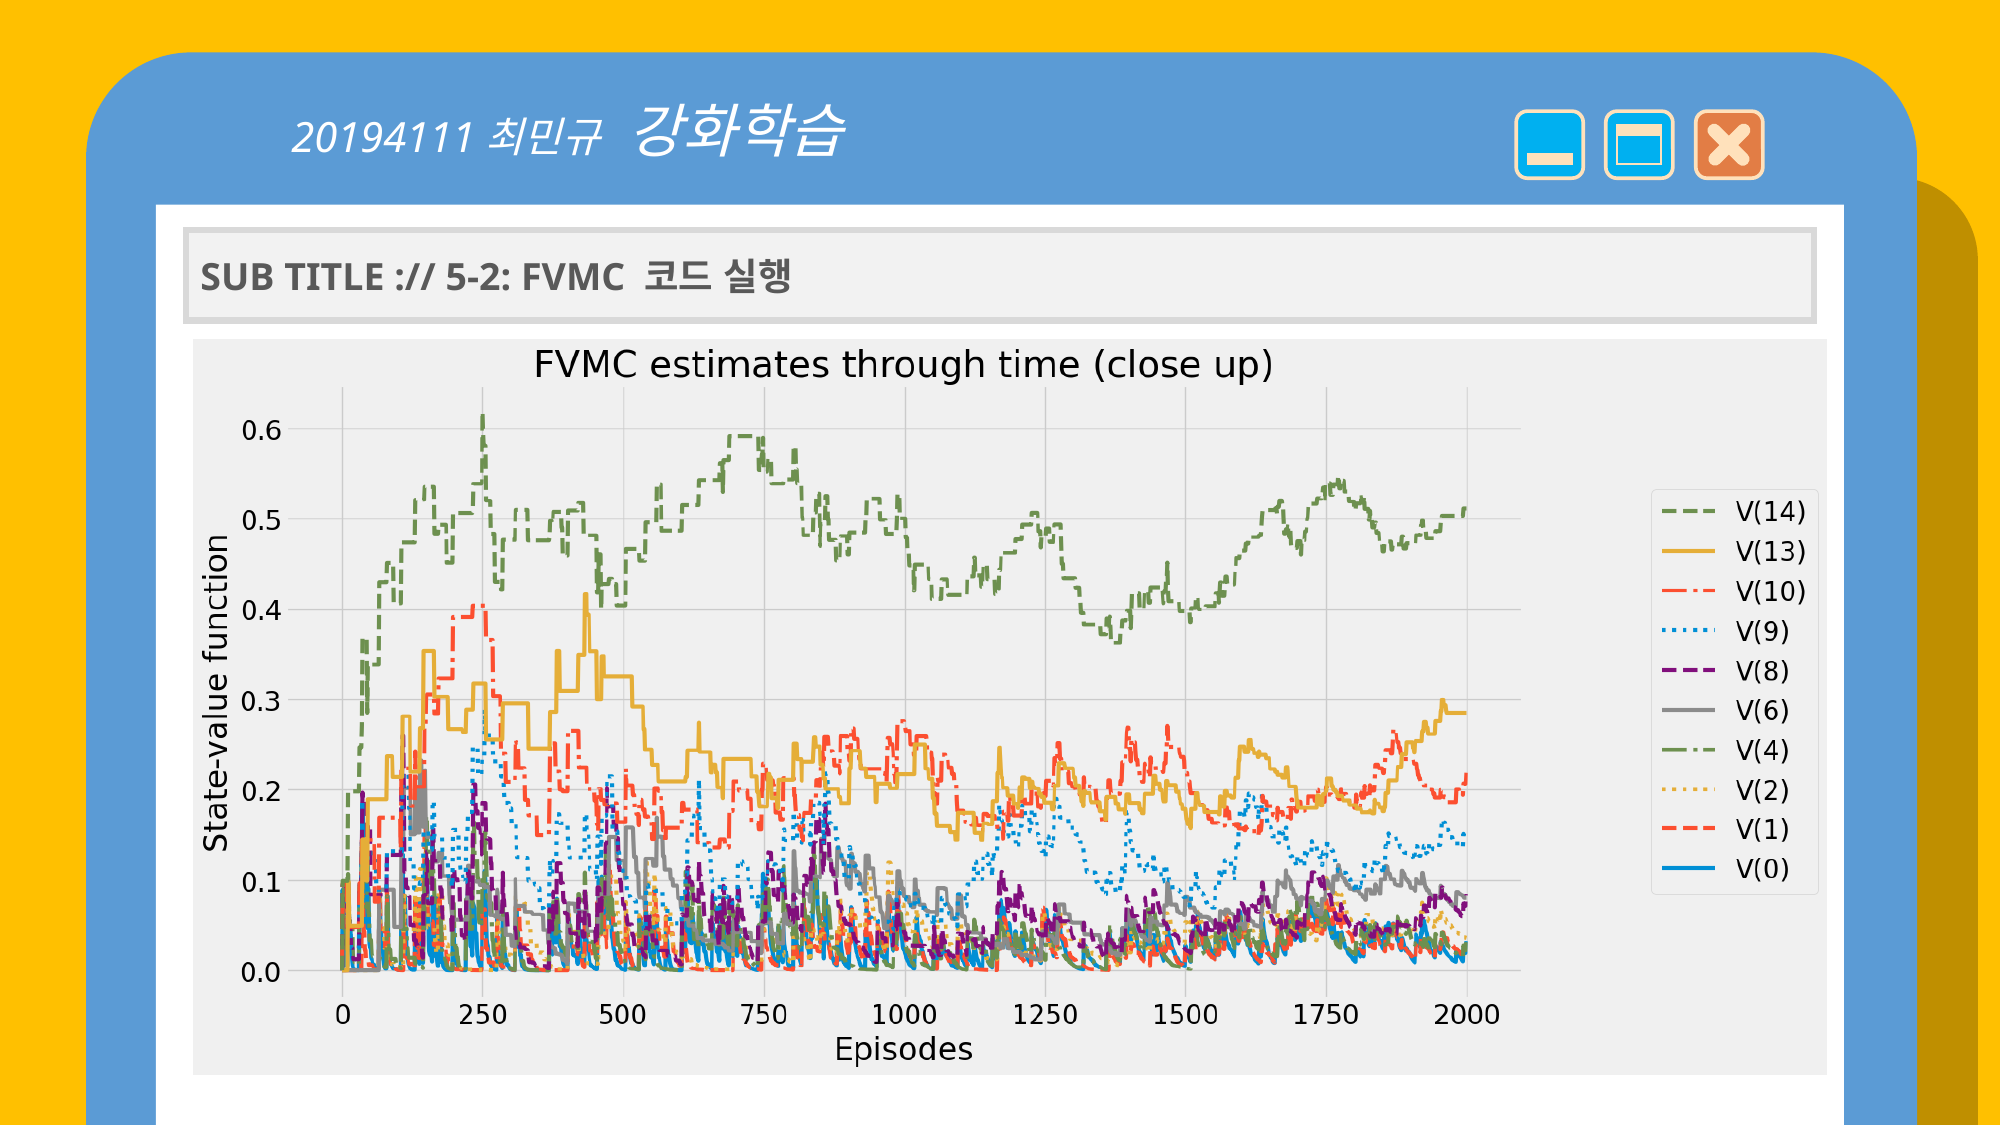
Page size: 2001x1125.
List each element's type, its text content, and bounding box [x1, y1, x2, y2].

text_box [85, 51, 1919, 1125]
text_box [155, 204, 1845, 1125]
text_box SUB TITLE :// 5-2: FVMC 코드 실행 [185, 229, 1815, 322]
text_box [1919, 179, 1979, 1125]
text_box 20194111최민규 강화학습 [276, 86, 1102, 217]
picture [193, 339, 1827, 1075]
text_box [1516, 111, 1763, 179]
text_box [125, 77, 1874, 170]
